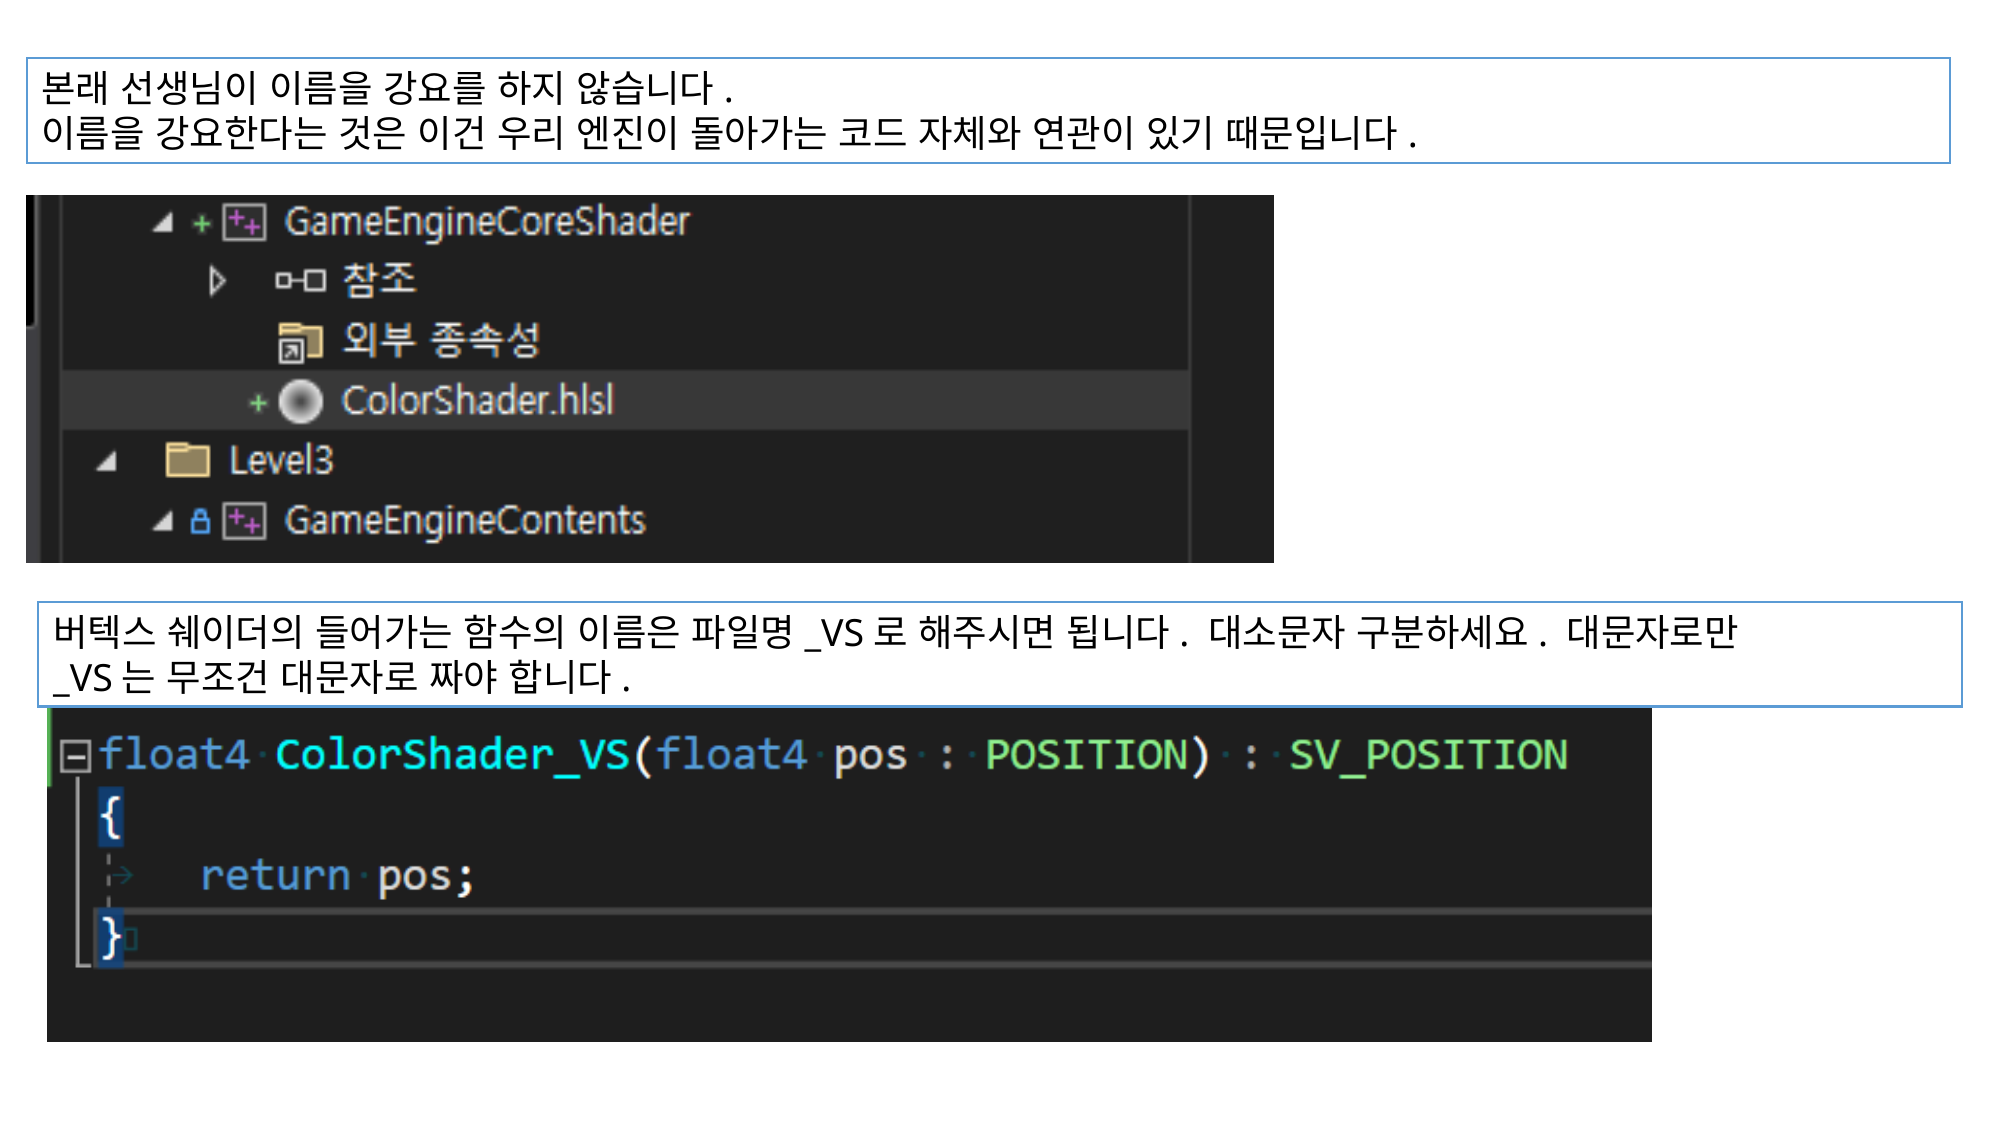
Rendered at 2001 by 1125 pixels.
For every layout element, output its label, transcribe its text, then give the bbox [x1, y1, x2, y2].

text_box 버텍스 쉐이더의 들어가는 함수의 이름은 파일명_VS로 해주시면 됩니다. 대소문자 구분하세요. 대문자로만 _VS는 무조건 대문자로 짜야 합니다. [37, 601, 1963, 708]
text_box 본래 선생님이 이름을 강요를 하지 않습니다. 이름을 강요한다는 것은 이건 우리 엔진이 돌아가는 코드 자체와 연관이 있기 때문입니다. [26, 57, 1951, 164]
picture [26, 195, 1274, 563]
picture [47, 674, 1652, 1042]
